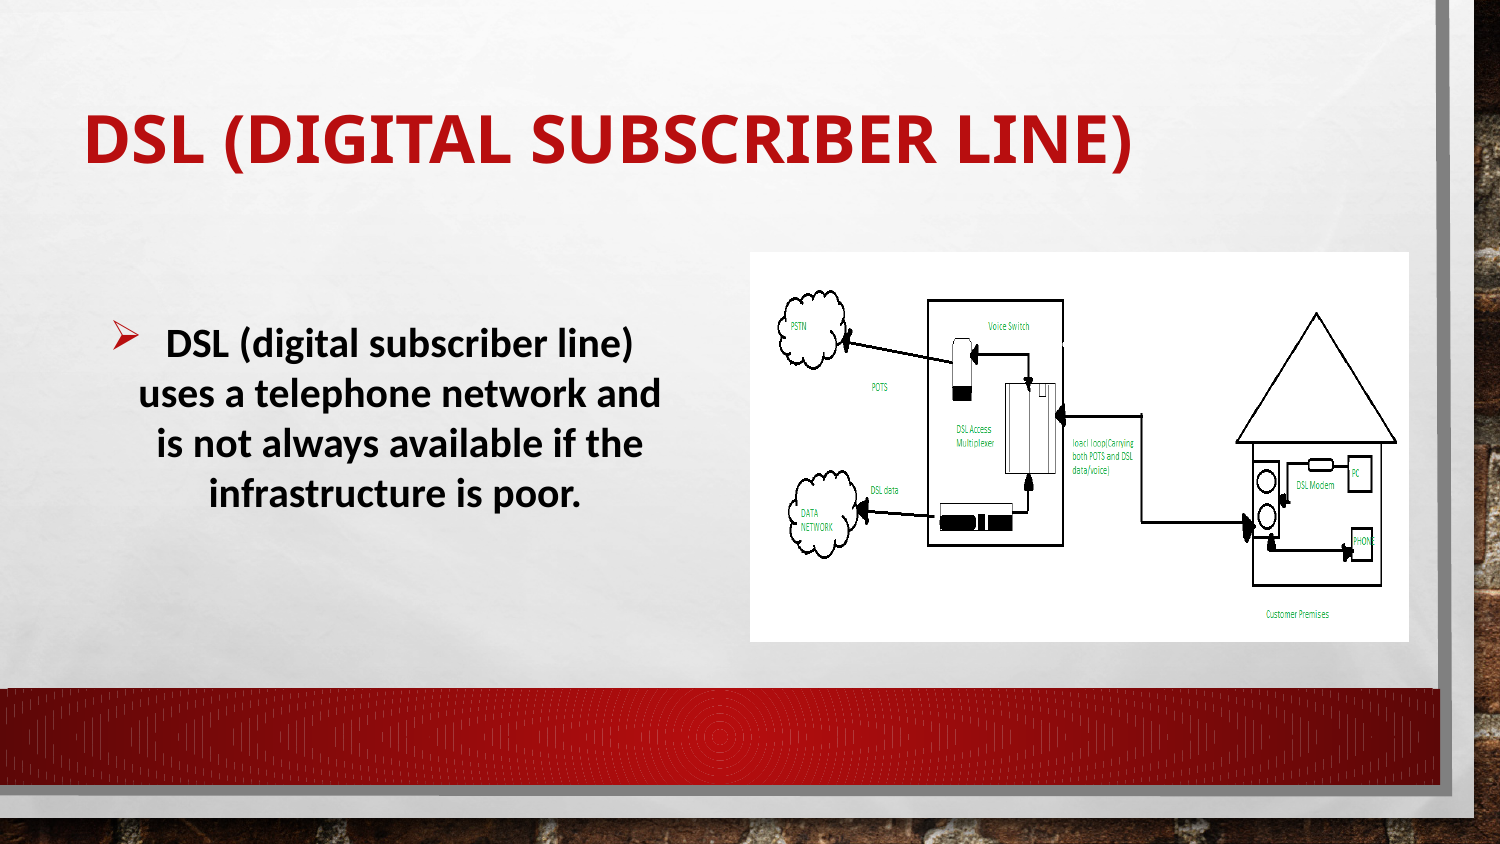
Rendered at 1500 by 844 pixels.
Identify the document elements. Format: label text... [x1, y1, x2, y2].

subtitle DSL (digital subscriber line) uses a telephone network and is not always available if the infrastructure is poor. [51, 240, 693, 642]
picture [749, 251, 1409, 642]
picture [0, 0, 1500, 844]
title DSL (digital subscriber line) [51, 59, 1182, 225]
